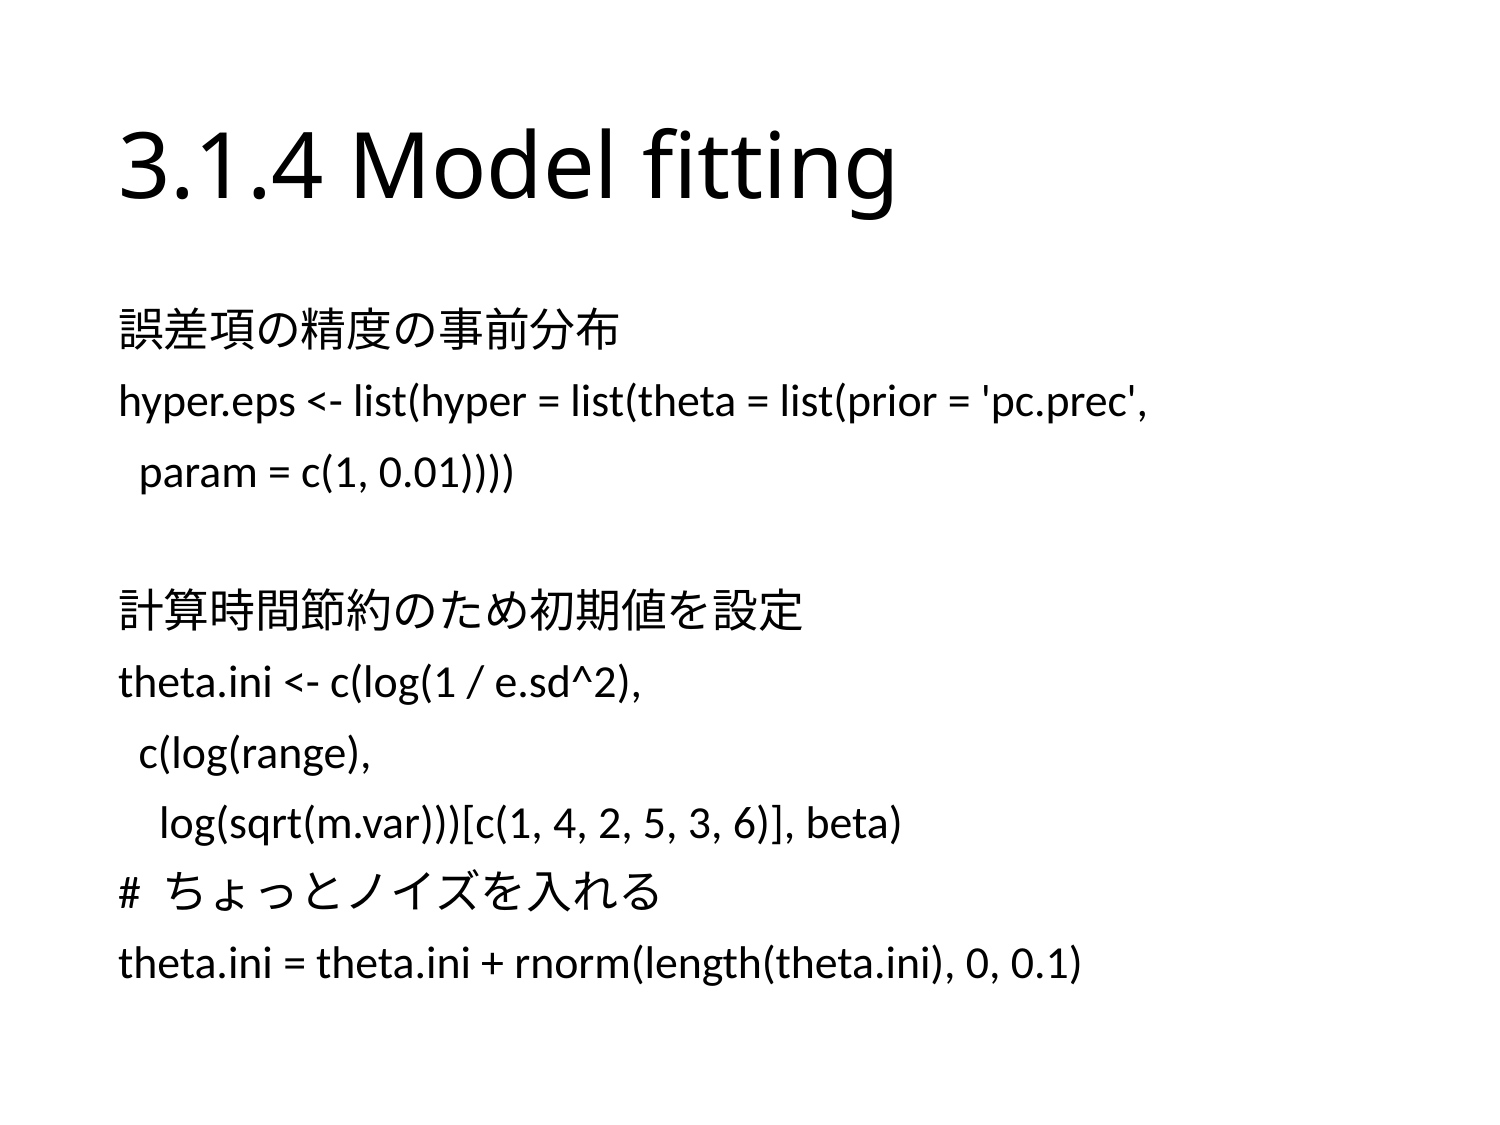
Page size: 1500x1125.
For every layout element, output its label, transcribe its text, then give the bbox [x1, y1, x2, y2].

title 3.1.4 Model fitting [103, 59, 1397, 278]
list 誤差項の精度の事前分布 hyper.eps <- list(hyper = list(theta = list(prior = 'pc.prec', param = c(1, 0.01)))) 計算時間節約のため初期値を設定 theta.ini <- c(log(1 / e.sd^2), c(log(range), log(sqrt(m.var)))[c(1, 4, 2, 5, 3, 6)], beta) # ちょっとノイズを入れる theta.ini = theta.ini + rnorm(length(theta.ini), 0, 0.1) [103, 299, 1397, 1016]
